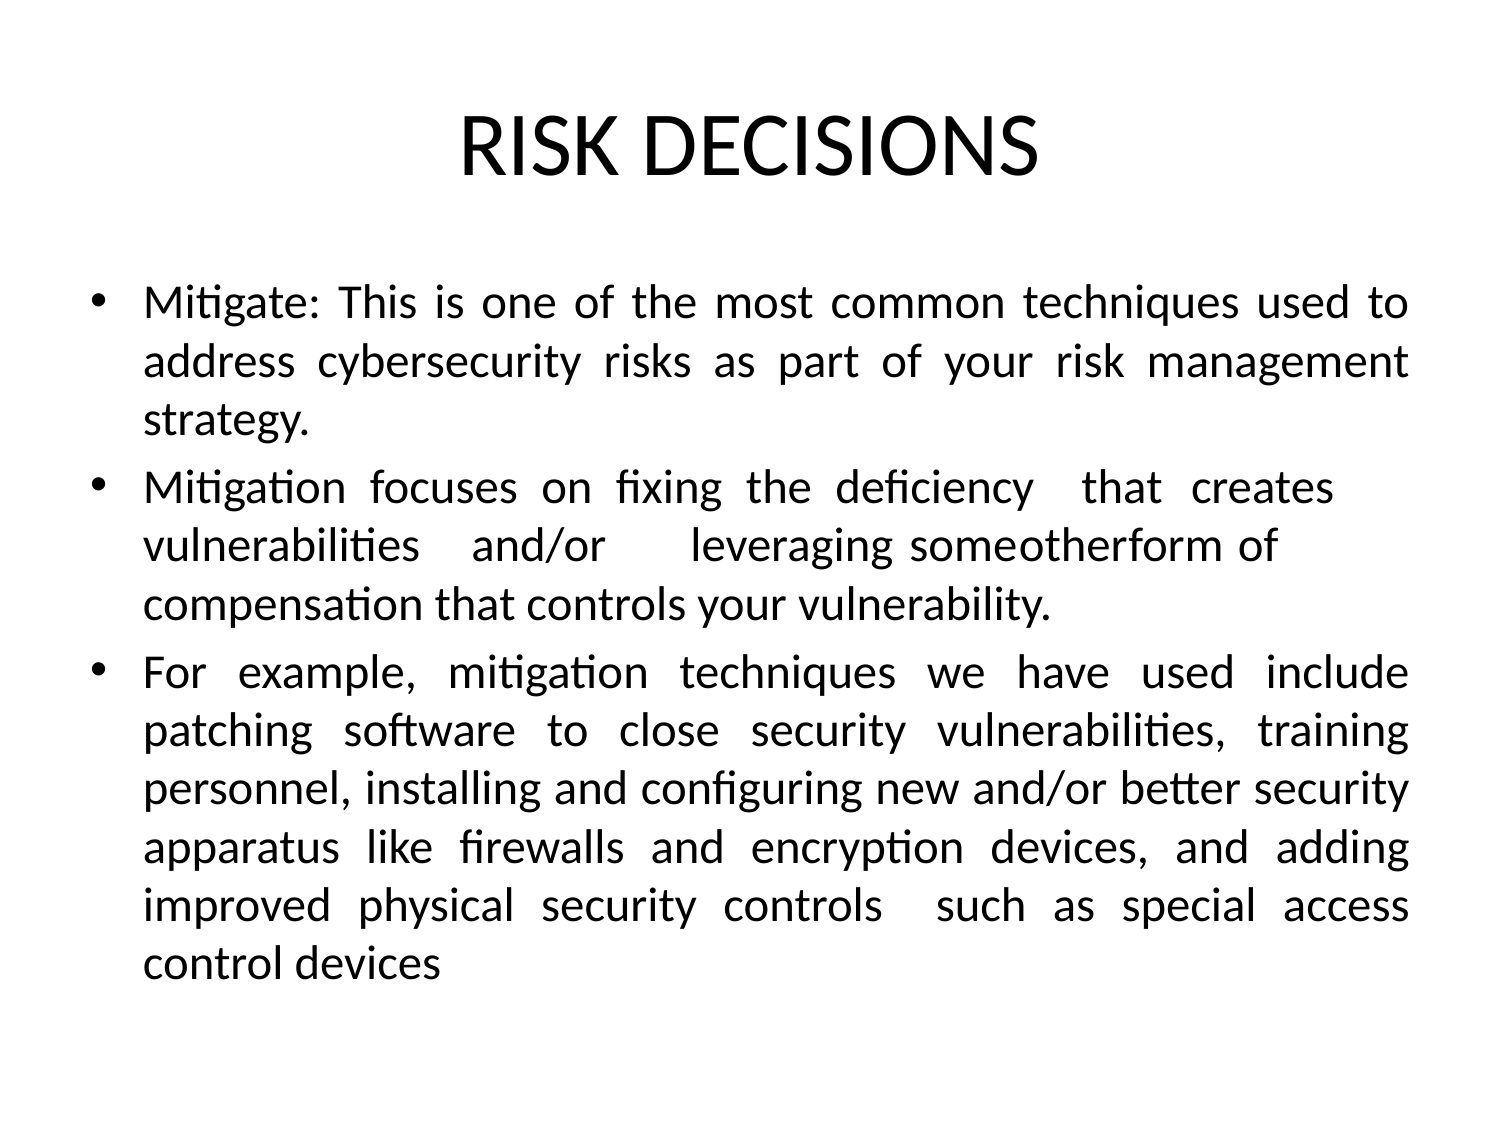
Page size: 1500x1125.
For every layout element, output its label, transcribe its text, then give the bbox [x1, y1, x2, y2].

list Mitigate: This is one of the most common techniques used to address cybersecurity risks as part of your risk management strategy. Mitigation focuses on fixing the deficiency that creates vulnerabilities and/or leveraging some other form of compensation that controls your vulnerability. For example, mitigation techniques we have used include patching software to close security vulnerabilities, training personnel, installing and configuring new and/or better security apparatus like firewalls and encryption devices, and adding improved physical security controls such as special access control devices [75, 262, 1425, 1005]
title RISK DECISIONS [75, 45, 1425, 233]
